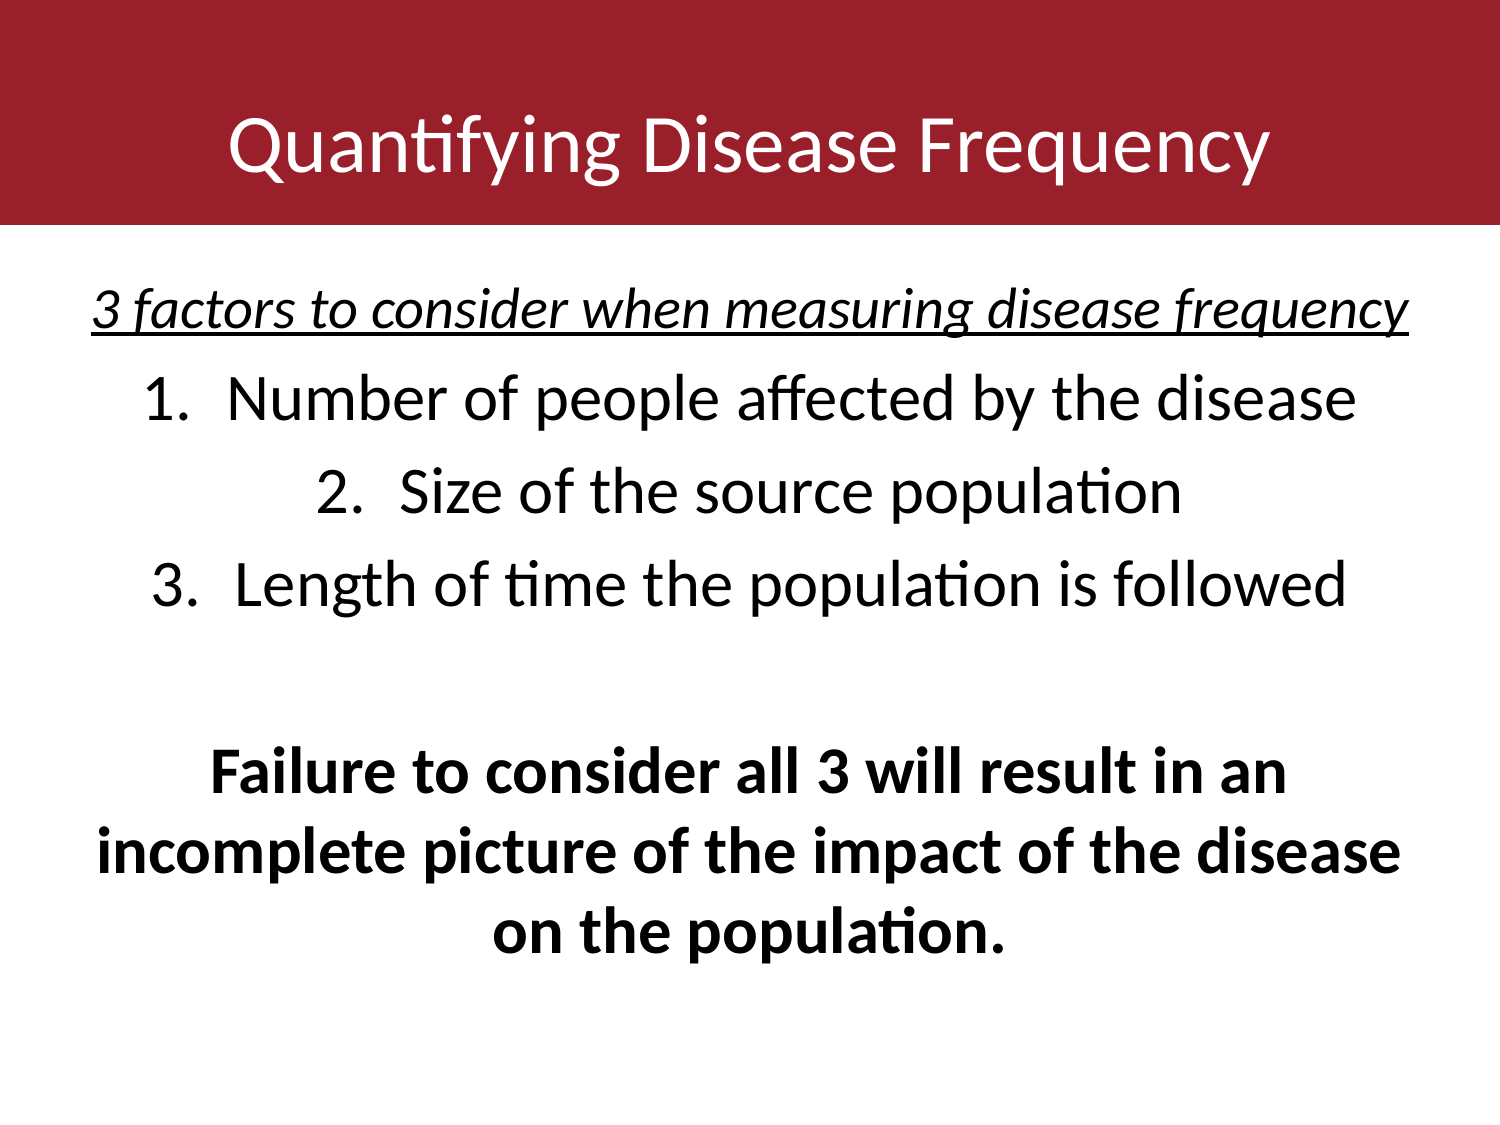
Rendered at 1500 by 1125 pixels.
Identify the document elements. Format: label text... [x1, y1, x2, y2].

title Quantifying Disease Frequency [75, 45, 1425, 233]
list 3 factors to consider when measuring disease frequency Number of people affected by the disease Size of the source population Length of time the population is followed Failure to consider all 3 will result in an incomplete picture of the impact of the disease on the population. [75, 262, 1425, 1005]
